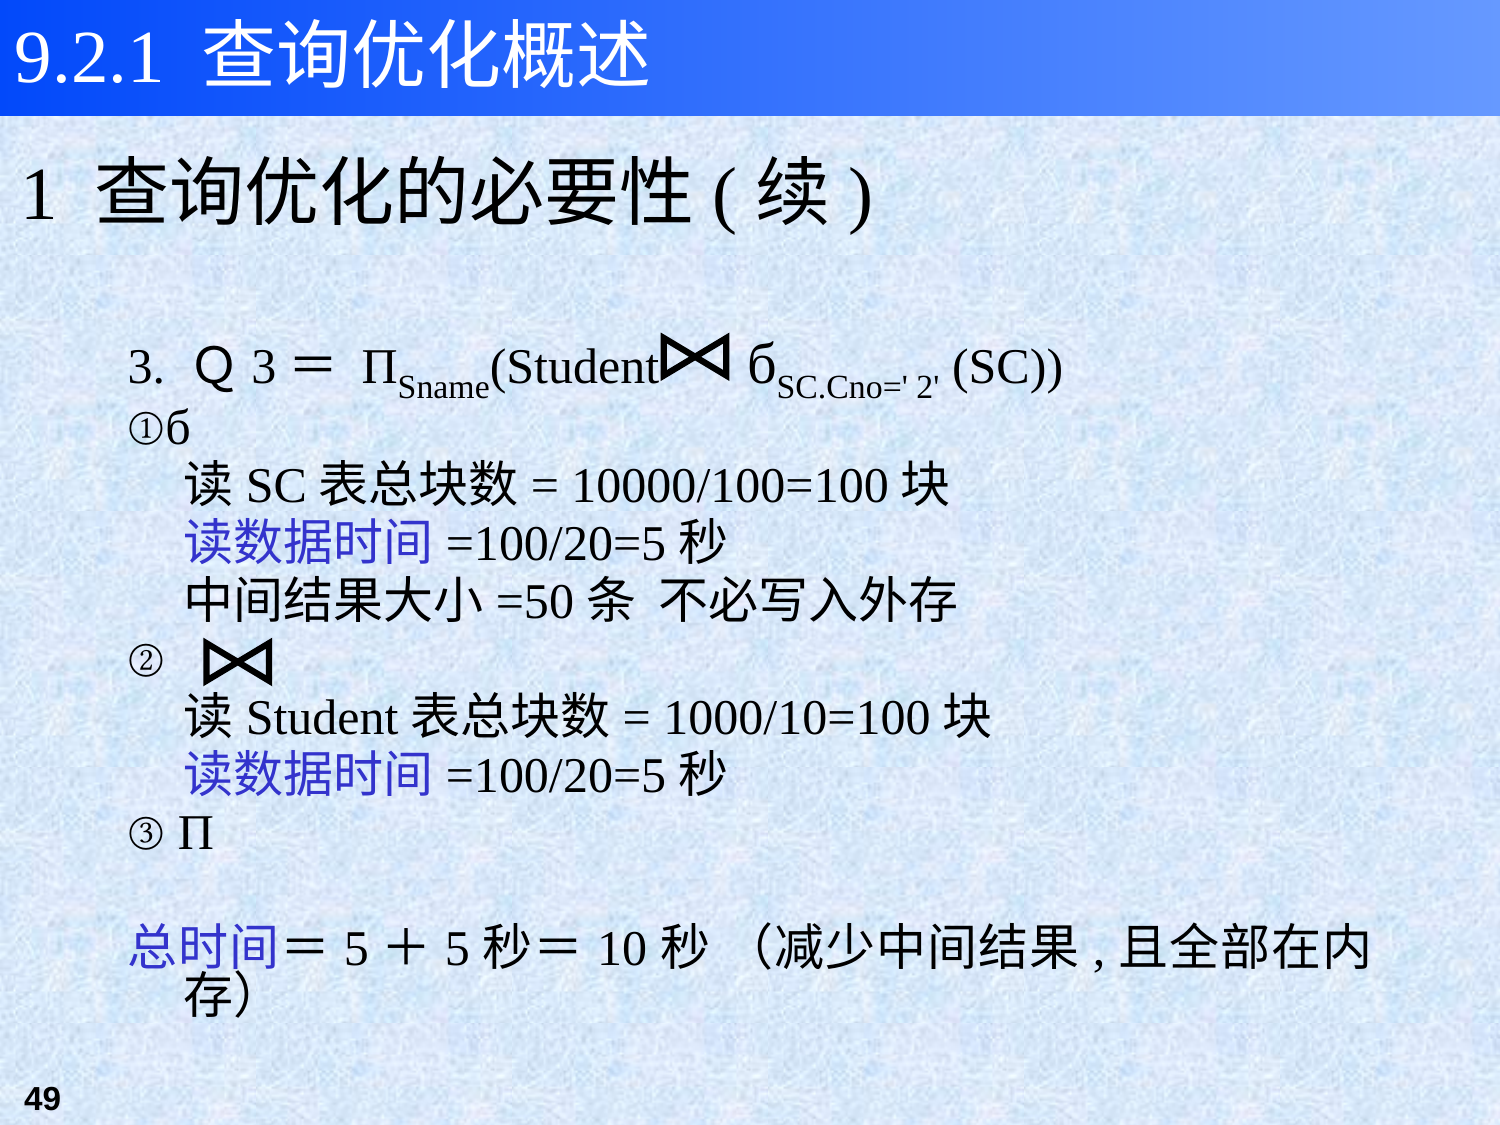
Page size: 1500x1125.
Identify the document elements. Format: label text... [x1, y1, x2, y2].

picture [0, 116, 1500, 1125]
list 3. Ｑ3＝ ПSname(Student бSC.Cno=' 2' (SC)) ①б 读SC表总块数= 10000/100=100块 读数据时间=100/20=5秒 中间结果大小=50条 不必写入外存 ② 读Student表总块数= 1000/10=100块 读数据时间=100/20=5秒 ③ П 总时间＝5＋5秒＝10秒 （减少中间结果,且全部在内存） [112, 324, 1388, 1000]
text_box [663, 338, 727, 376]
text_box 9.2.1 查询优化概述 [0, 0, 1040, 105]
text_box [206, 643, 269, 681]
text_box 1 查询优化的必要性(续) [5, 137, 889, 242]
